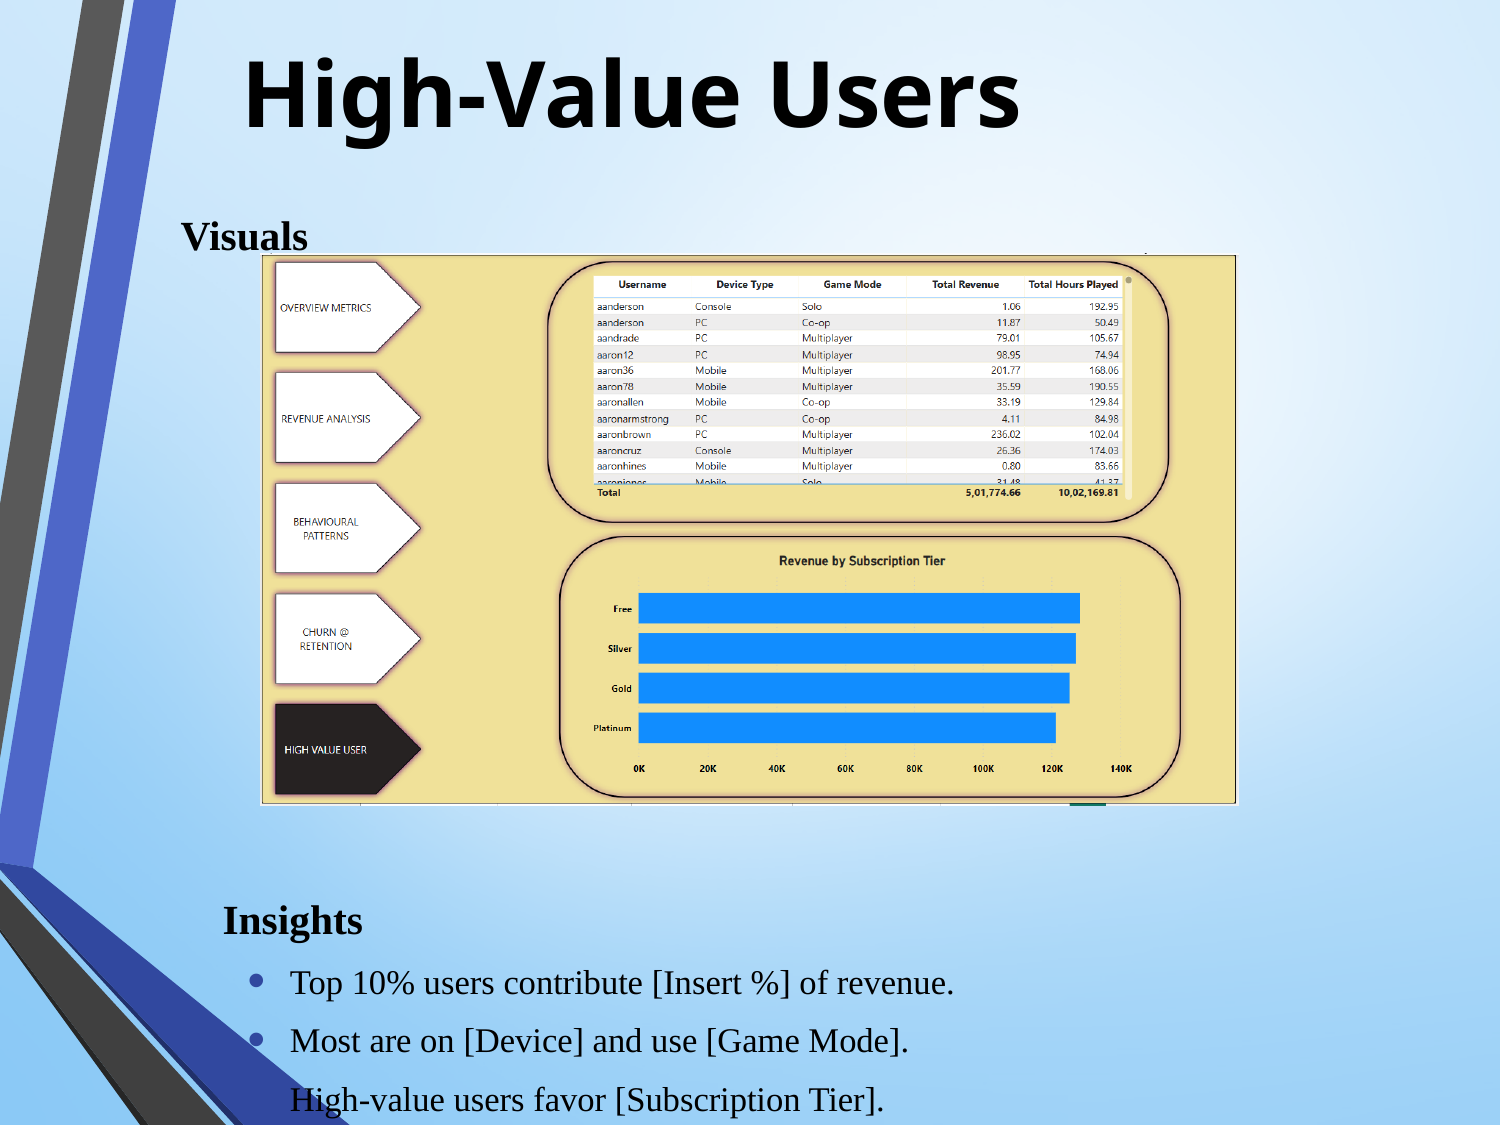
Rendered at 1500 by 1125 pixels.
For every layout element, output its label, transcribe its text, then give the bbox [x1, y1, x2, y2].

list Visuals Insights Top 10% users contribute [Insert %] of revenue. Most are on [Device] and use [Game Mode]. High-value users favor [Subscription Tier]. [165, 201, 1430, 1125]
picture [260, 253, 1240, 806]
title High-Value Users [0, 0, 1264, 254]
